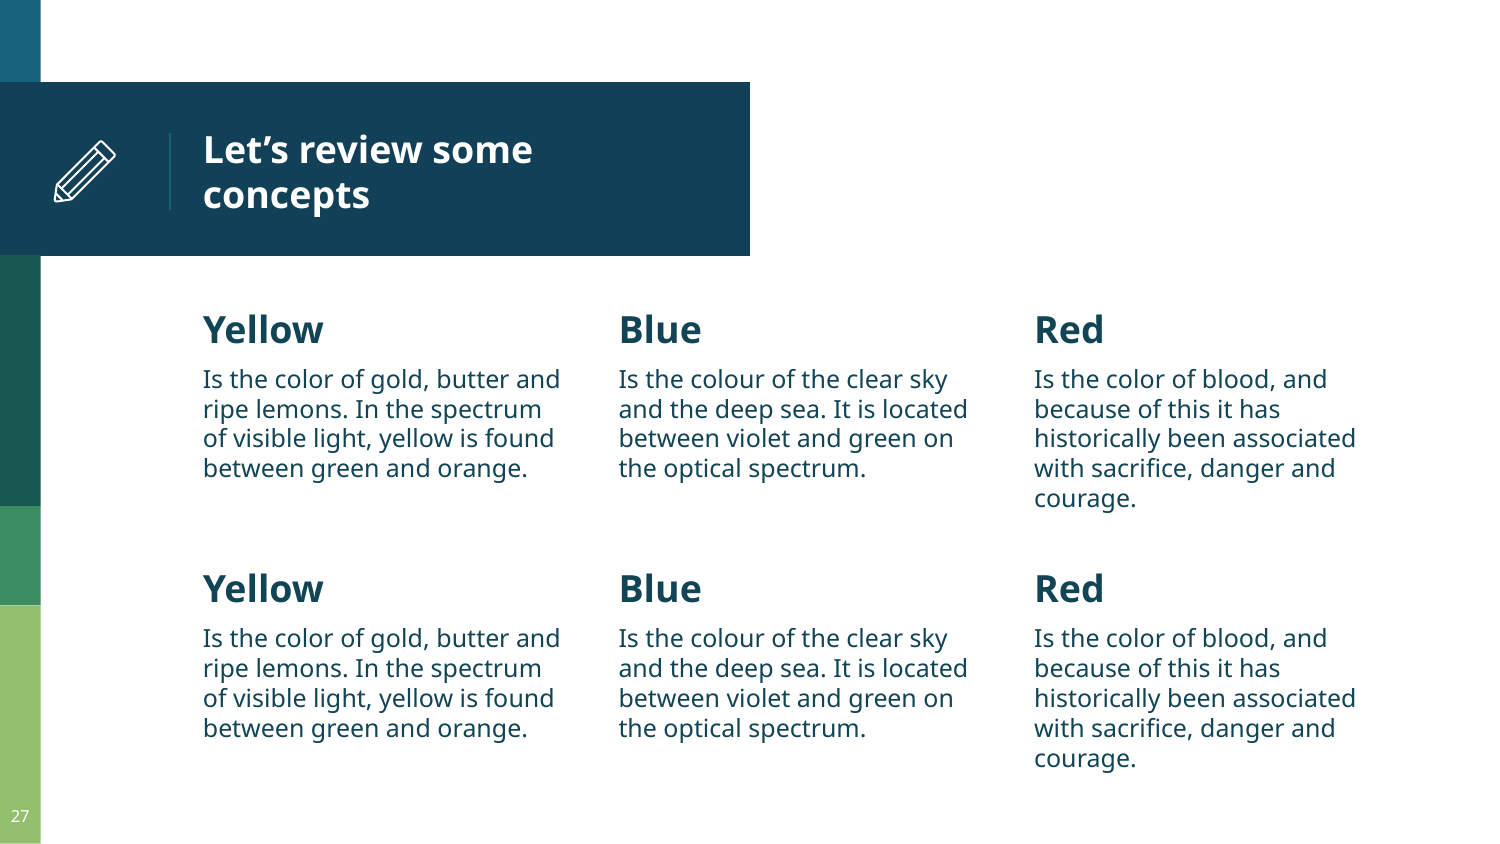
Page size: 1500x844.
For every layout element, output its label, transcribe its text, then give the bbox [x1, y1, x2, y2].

list Yellow Is the color of gold, butter and ripe lemons. In the spectrum of visible light, yellow is found between green and orange. [187, 549, 584, 764]
list Red Is the color of blood, and because of this it has historically been associated with sacrifice, danger and courage. [1019, 290, 1415, 505]
title Let’s review some concepts [187, 87, 715, 256]
list Blue Is the colour of the clear sky and the deep sea. It is located between violet and green on the optical spectrum. [603, 290, 999, 505]
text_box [54, 141, 116, 202]
slide_number ‹#› [0, 790, 49, 844]
list Red Is the color of blood, and because of this it has historically been associated with sacrifice, danger and courage. [1019, 549, 1415, 764]
list Yellow Is the color of gold, butter and ripe lemons. In the spectrum of visible light, yellow is found between green and orange. [187, 290, 584, 505]
list Blue Is the colour of the clear sky and the deep sea. It is located between violet and green on the optical spectrum. [603, 549, 999, 764]
